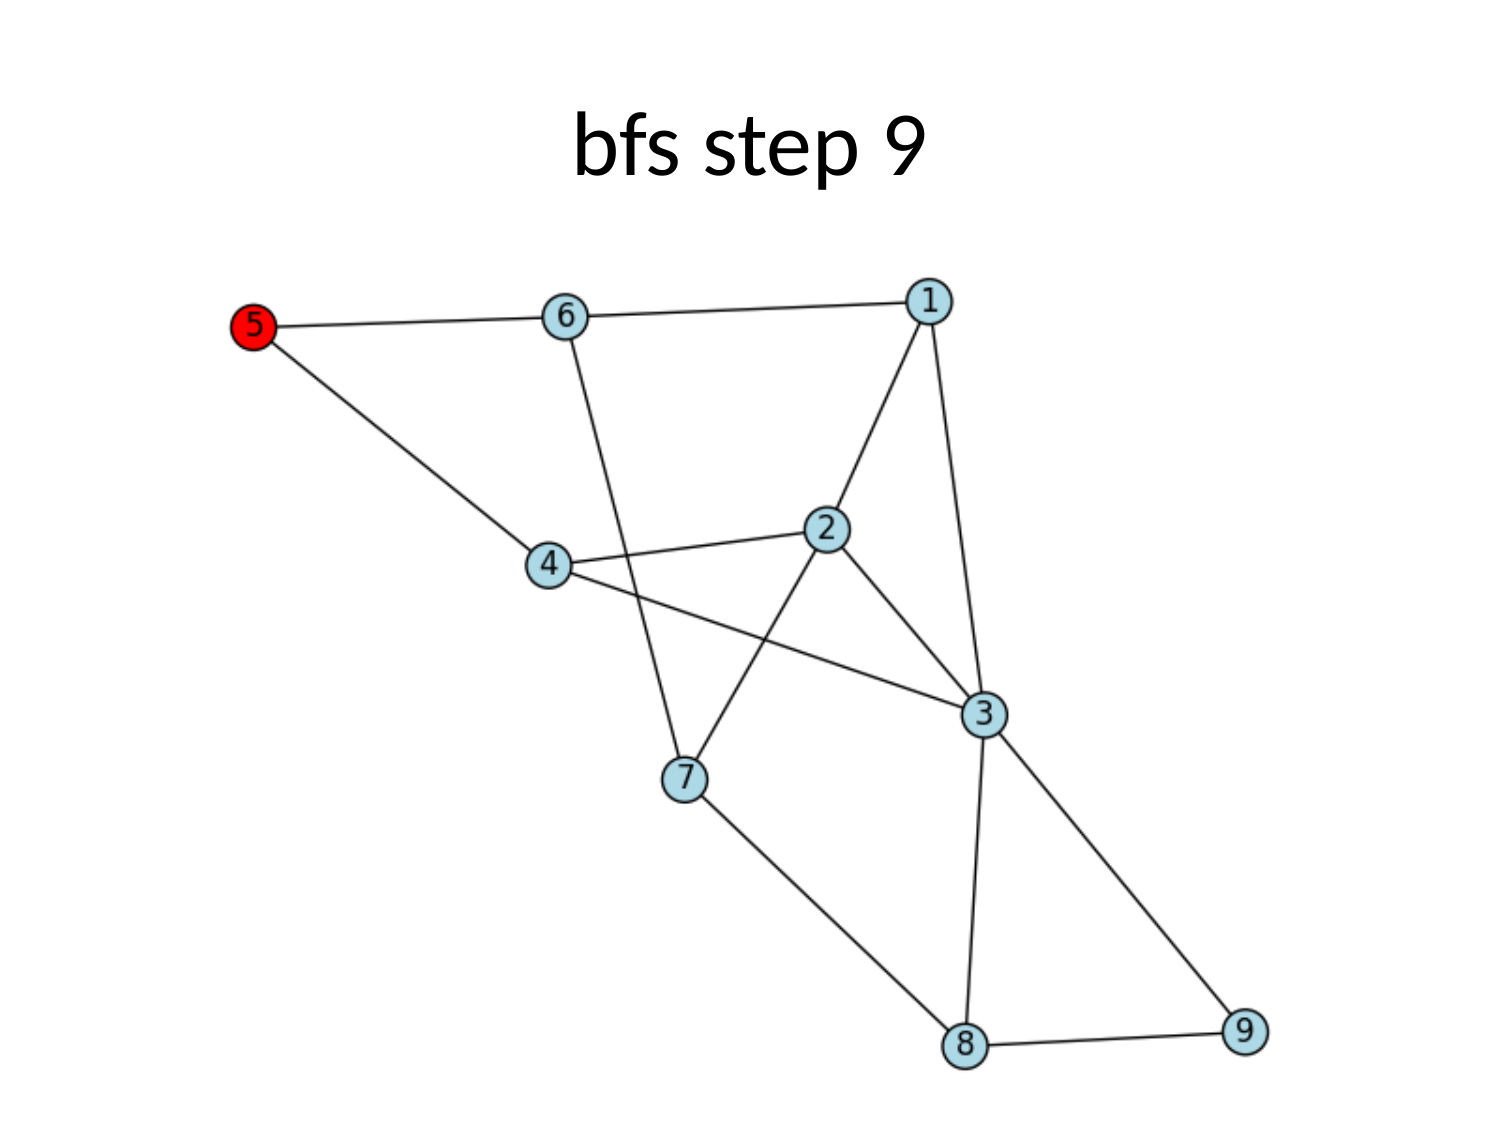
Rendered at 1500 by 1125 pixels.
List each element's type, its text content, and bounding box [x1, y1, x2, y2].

picture [149, 224, 1351, 1125]
title bfs step 9 [75, 45, 1425, 233]
